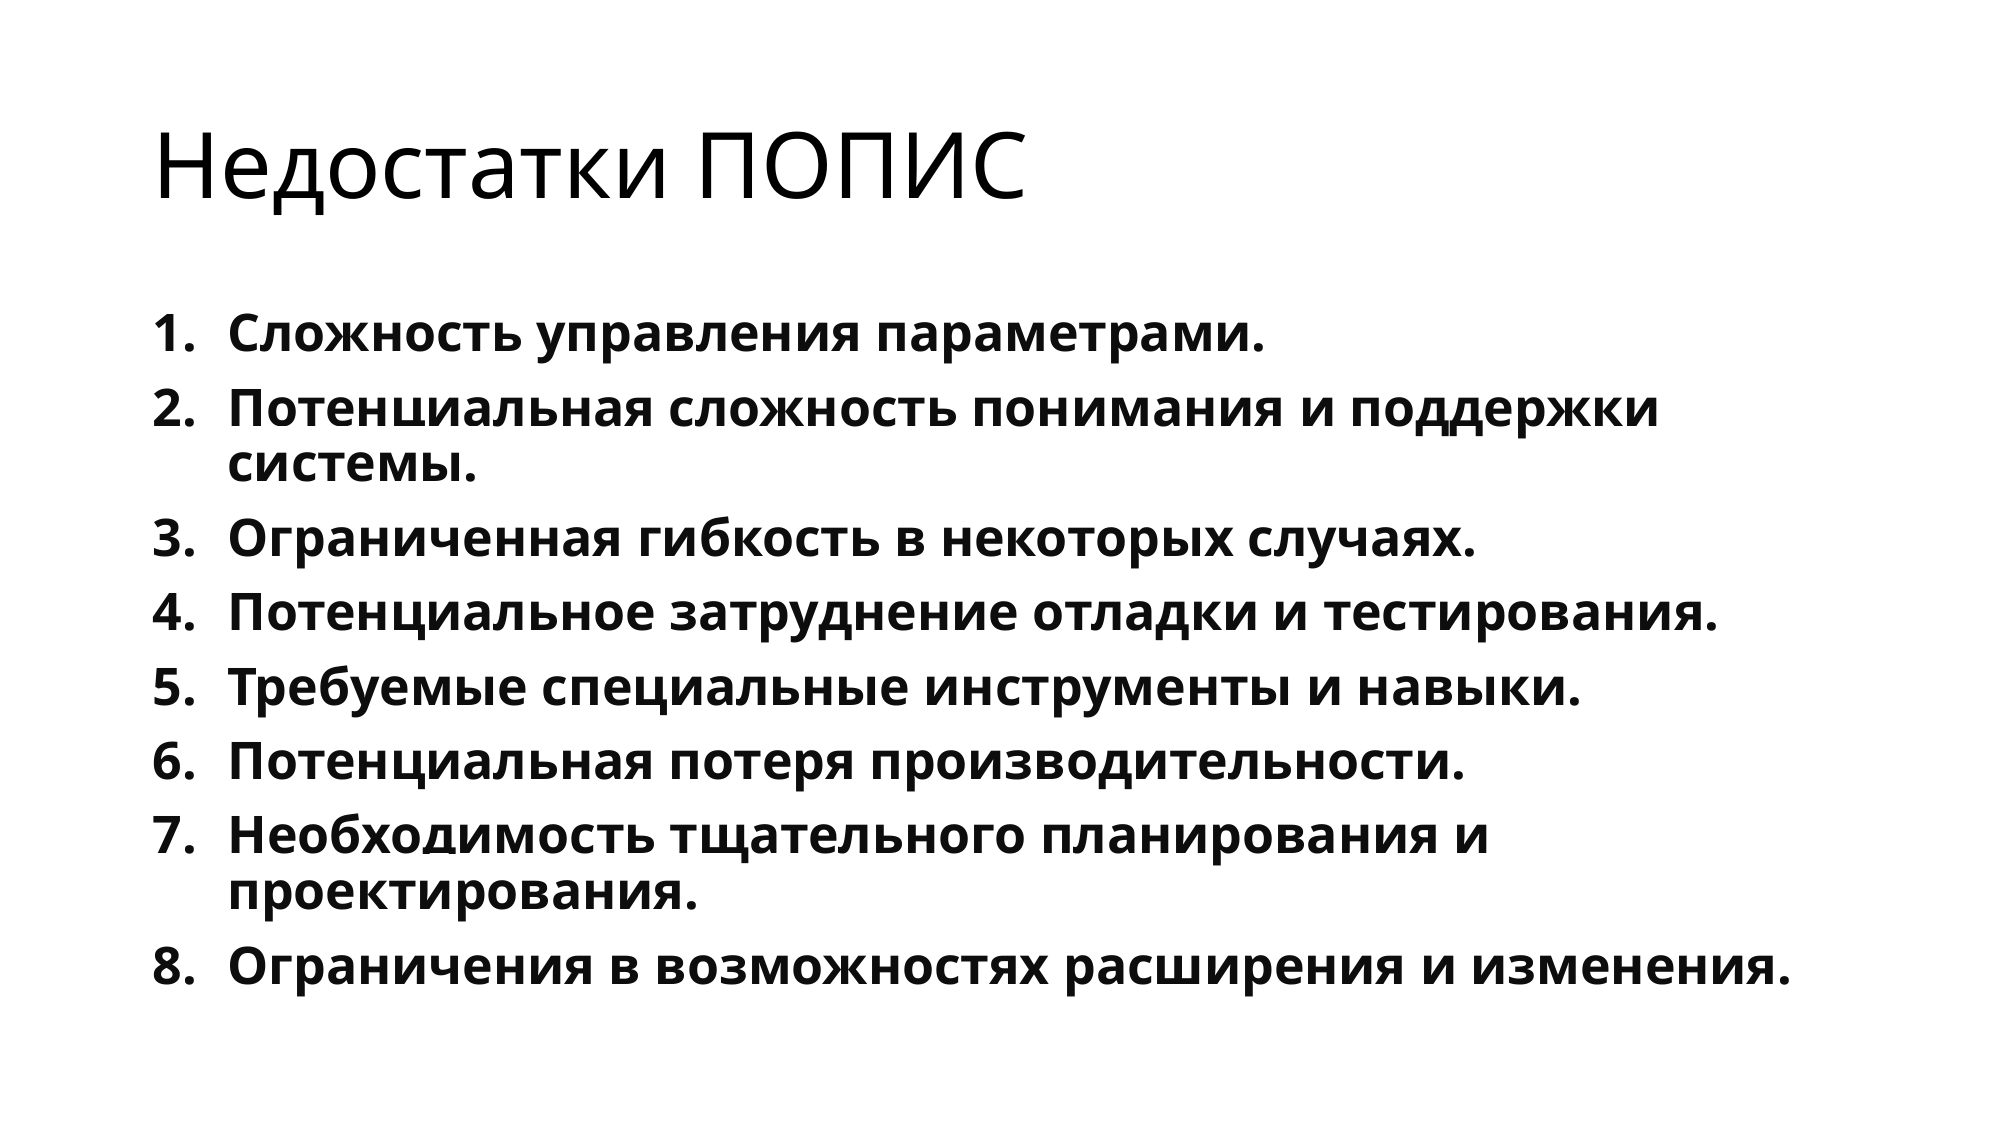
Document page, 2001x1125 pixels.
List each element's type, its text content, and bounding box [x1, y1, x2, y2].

title Недостатки ПОПИС [137, 59, 1863, 278]
list Сложность управления параметрами. Потенциальная сложность понимания и поддержки системы. Ограниченная гибкость в некоторых случаях. Потенциальное затруднение отладки и тестирования. Требуемые специальные инструменты и навыки. Потенциальная потеря производительности. Необходимость тщательного планирования и проектирования. Ограничения в возможностях расширения и изменения. [137, 299, 1863, 1014]
